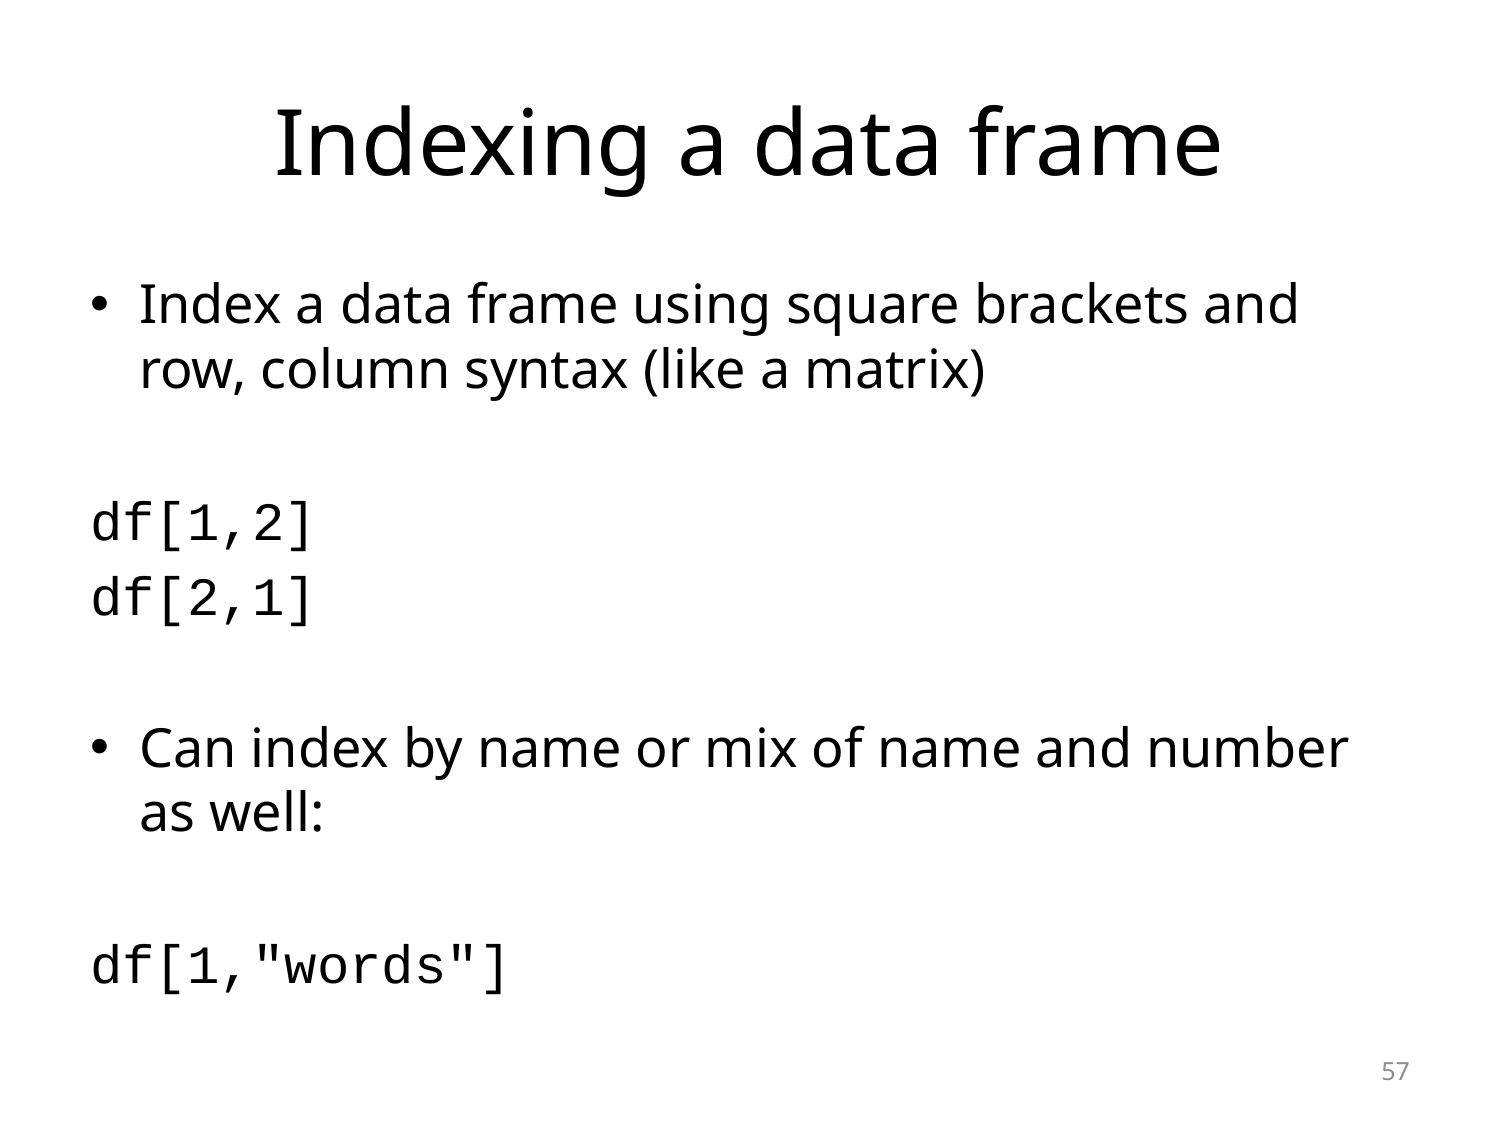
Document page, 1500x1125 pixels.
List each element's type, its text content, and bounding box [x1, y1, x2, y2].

title Indexing a data frame [75, 45, 1425, 233]
list Index a data frame using square brackets and row, column syntax (like a matrix) df[1,2] df[2,1] Can index by name or mix of name and number as well: df[1,"words"] [75, 262, 1425, 1005]
slide_number 57 [1074, 1042, 1425, 1103]
